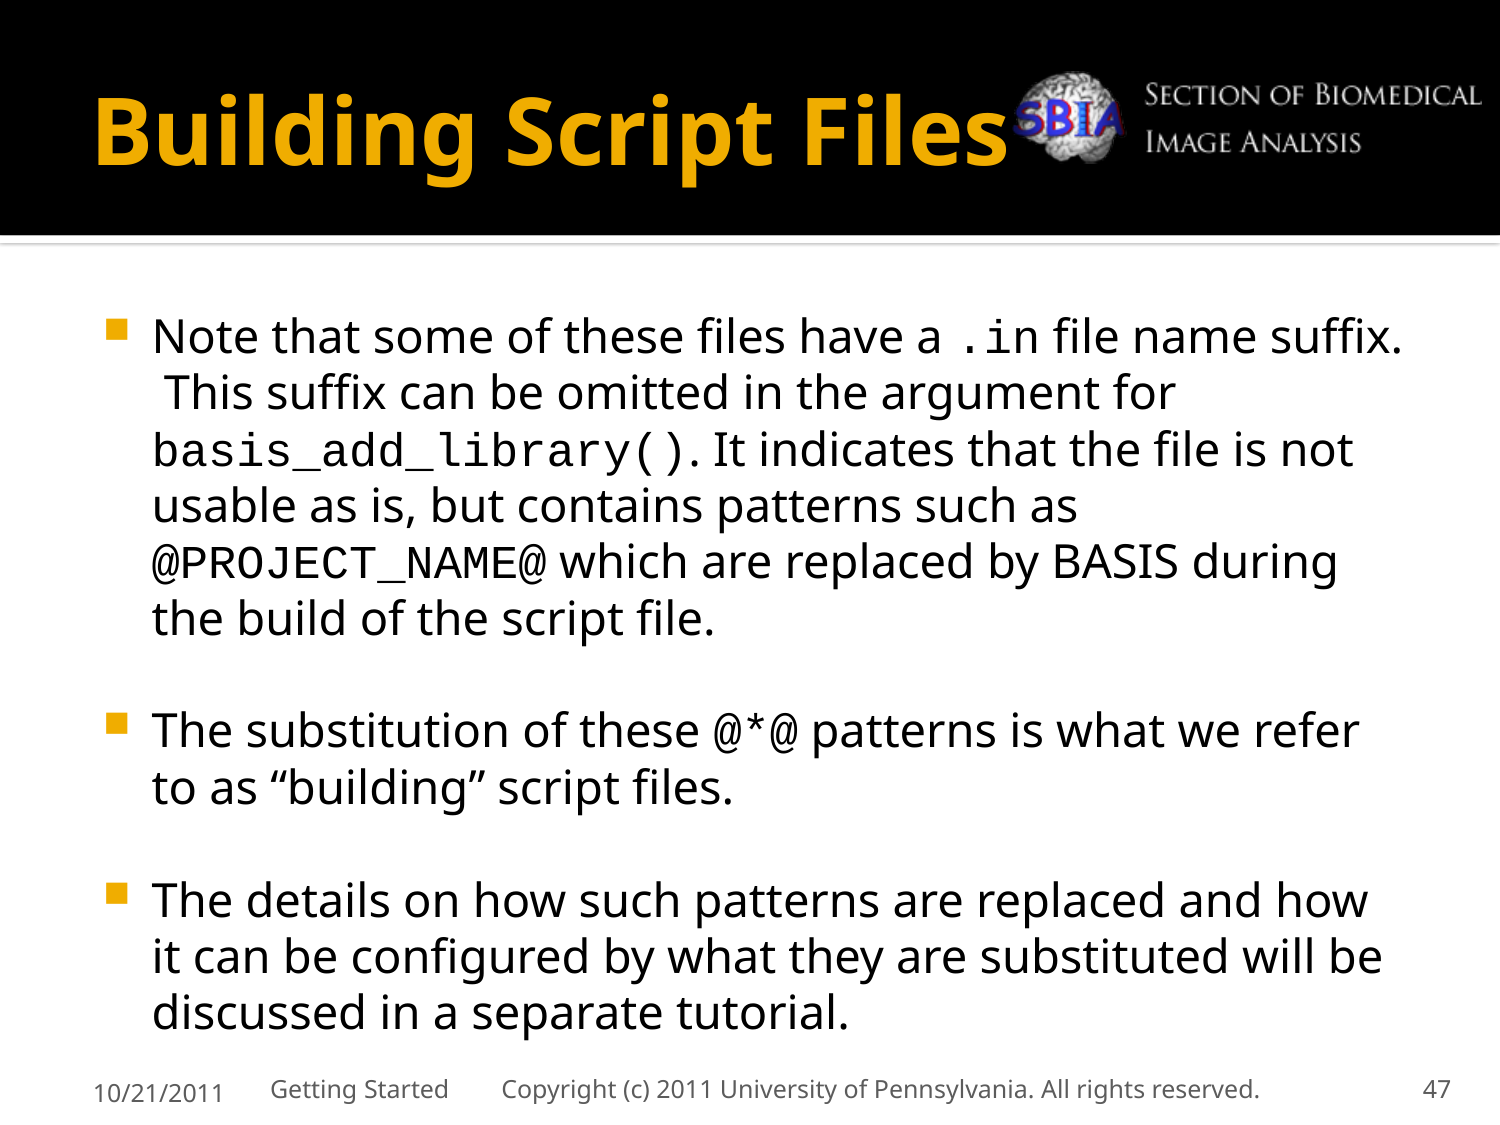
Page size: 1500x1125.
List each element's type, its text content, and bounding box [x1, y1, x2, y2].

title Building Script Files [75, 25, 1425, 231]
picture [1425, 70, 1482, 165]
list Note that some of these files have a .in file name suffix. This suffix can be omitted in the argument for basis_add_library(). It indicates that the file is not usable as is, but contains patterns such as @PROJECT_NAME@ which are replaced by BASIS during the build of the script file. The substitution of these @*@ patterns is what we refer to as “building” script files. The details on how such patterns are replaced and how it can be configured by what they are substituted will be discussed in a separate tutorial. [75, 291, 1425, 1050]
slide_number 47 [1345, 1062, 1467, 1108]
footer Getting Started Copyright (c) 2011 University of Pennsylvania. All rights reserved. [262, 1062, 1337, 1108]
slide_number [75, 1062, 238, 1108]
